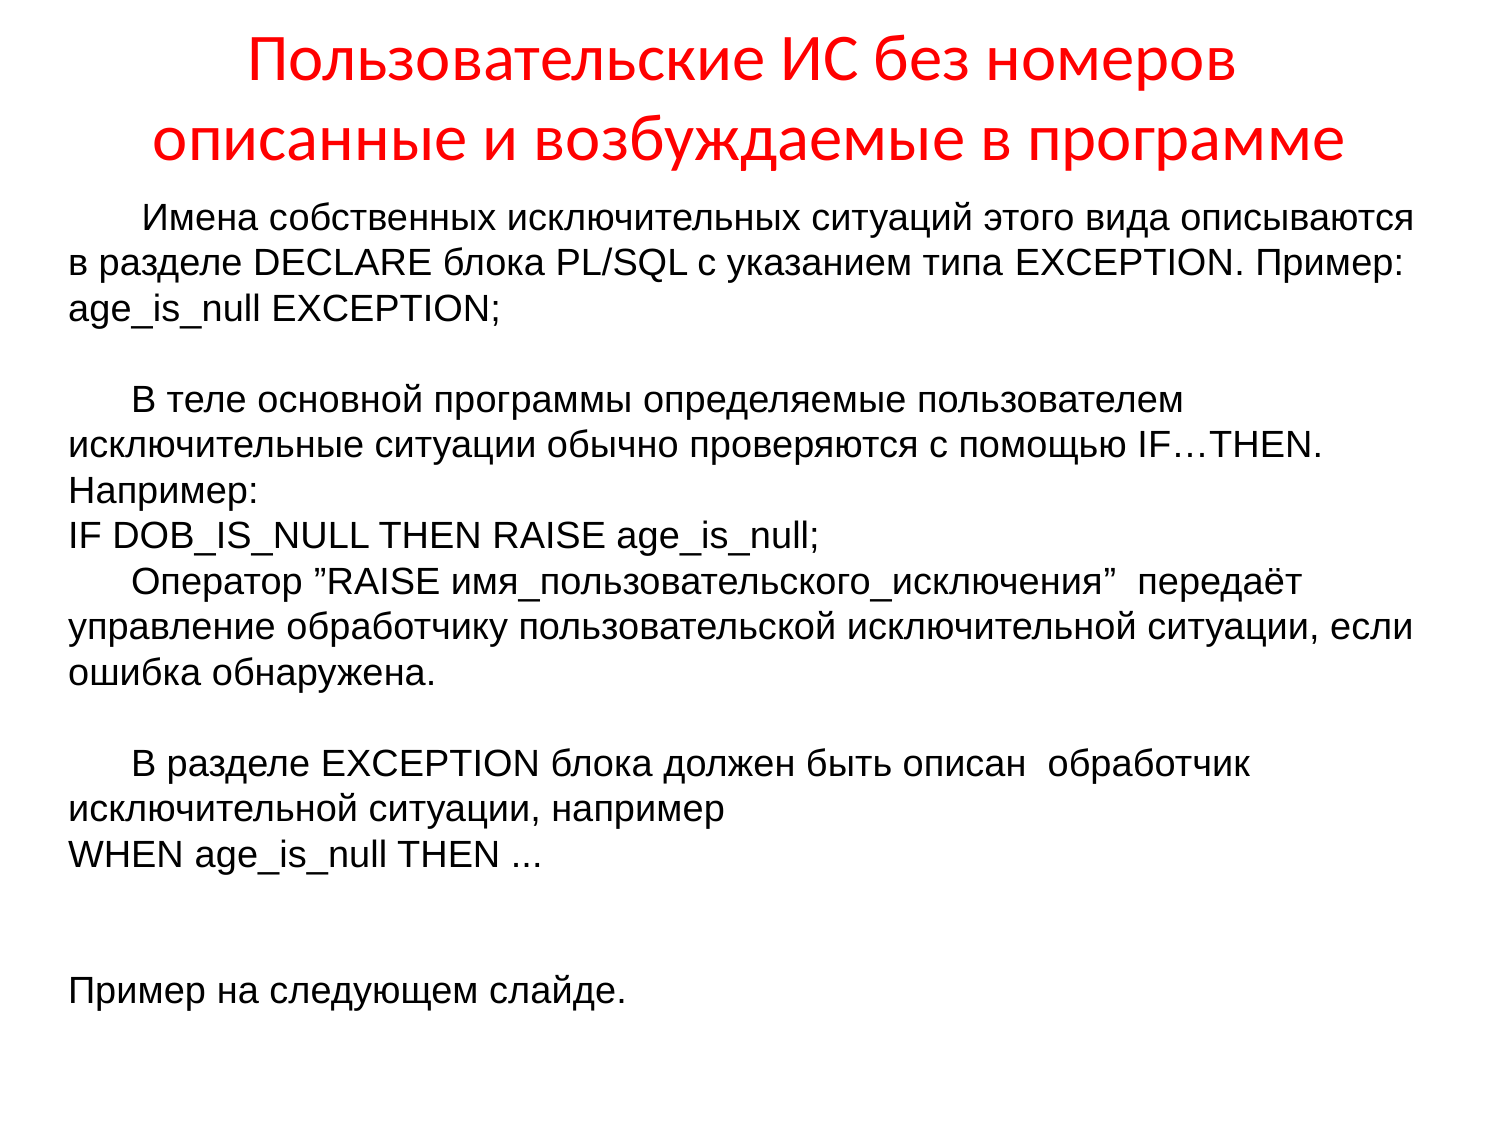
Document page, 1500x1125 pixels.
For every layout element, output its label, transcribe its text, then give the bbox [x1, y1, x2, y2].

title Пользовательские ИС без номеров описанные и возбуждаемые в программе [29, 0, 1471, 188]
list Имена собственных исключительных ситуаций этого вида описываются в разделе DECLARE блока PL/SQL с указанием типа EXCEPTION. Пример: age_is_null EXCEPTION; В теле основной программы определяемые пользователем исключительные ситуации обычно проверяются с помощью IF…THEN. Например: IF DOB_IS_NULL THEN RAISE age_is_null; Оператор ”RAISE имя_пользовательского_исключения” передаёт управление обработчику пользовательской исключительной ситуации, если ошибка обнаружена. В разделе EXCEPTION блока должен быть описан обработчик исключительной ситуации, например WHEN age_is_null THEN ... Пример на следующем слайде. [53, 184, 1447, 1071]
